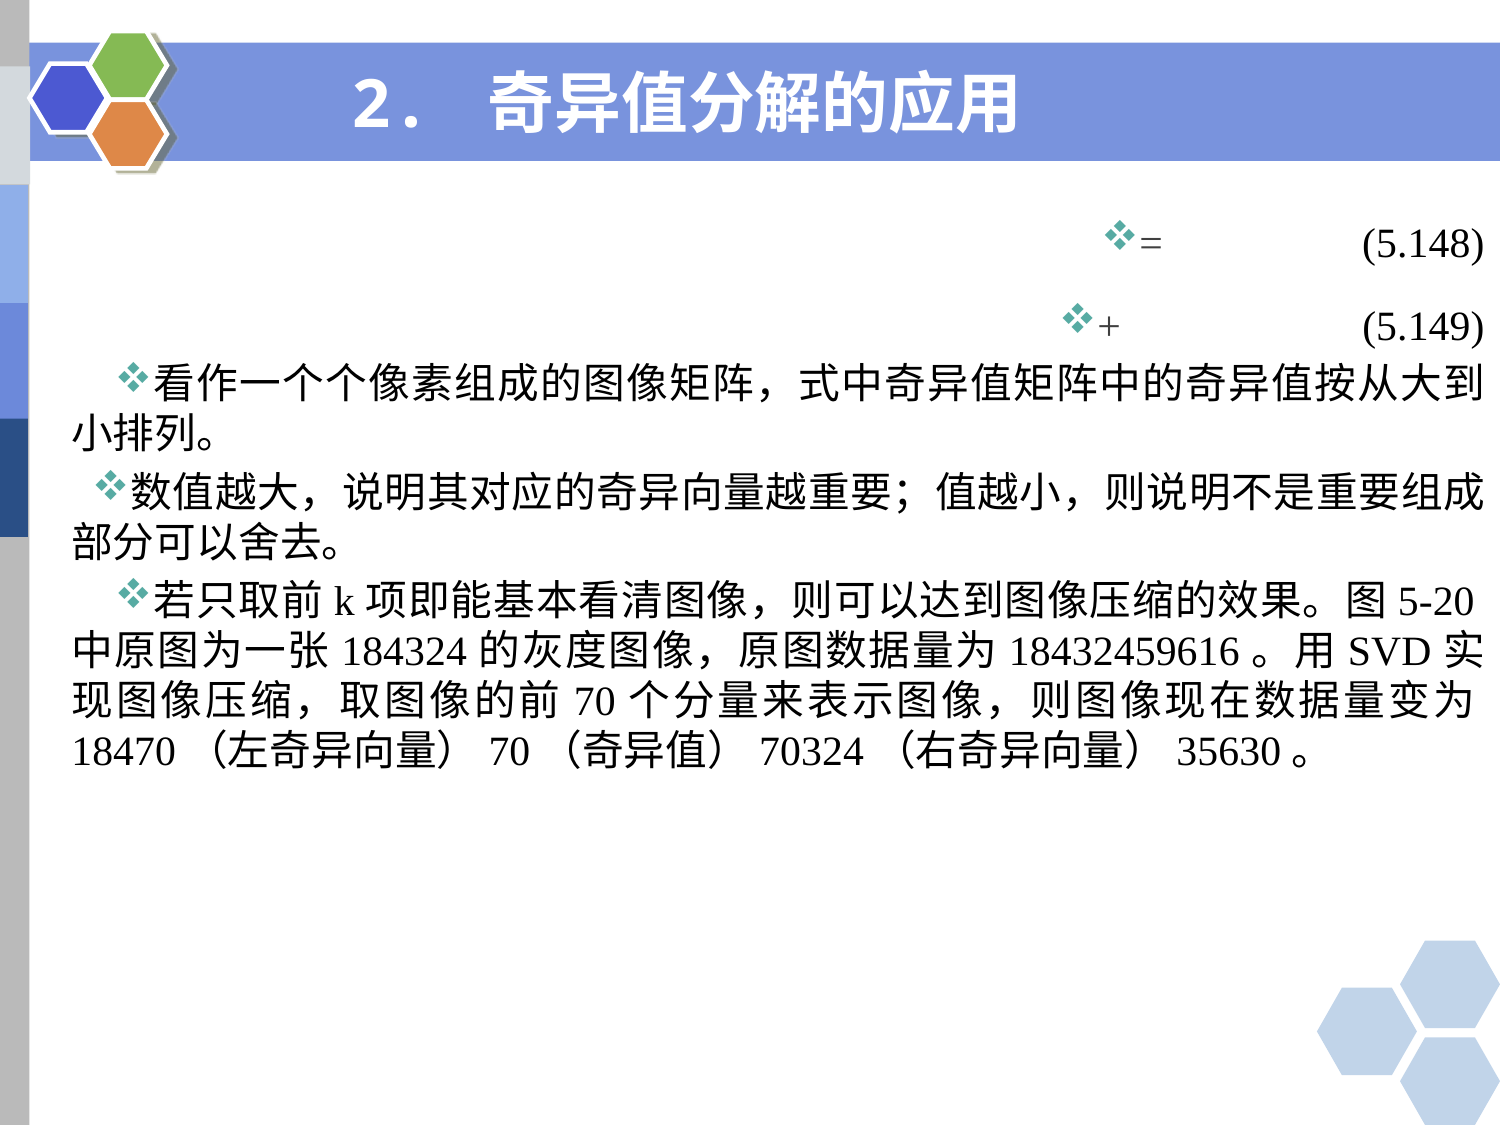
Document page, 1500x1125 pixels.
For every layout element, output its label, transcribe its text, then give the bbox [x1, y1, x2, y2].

title 2. 奇异值分解的应用 [80, 54, 1294, 147]
